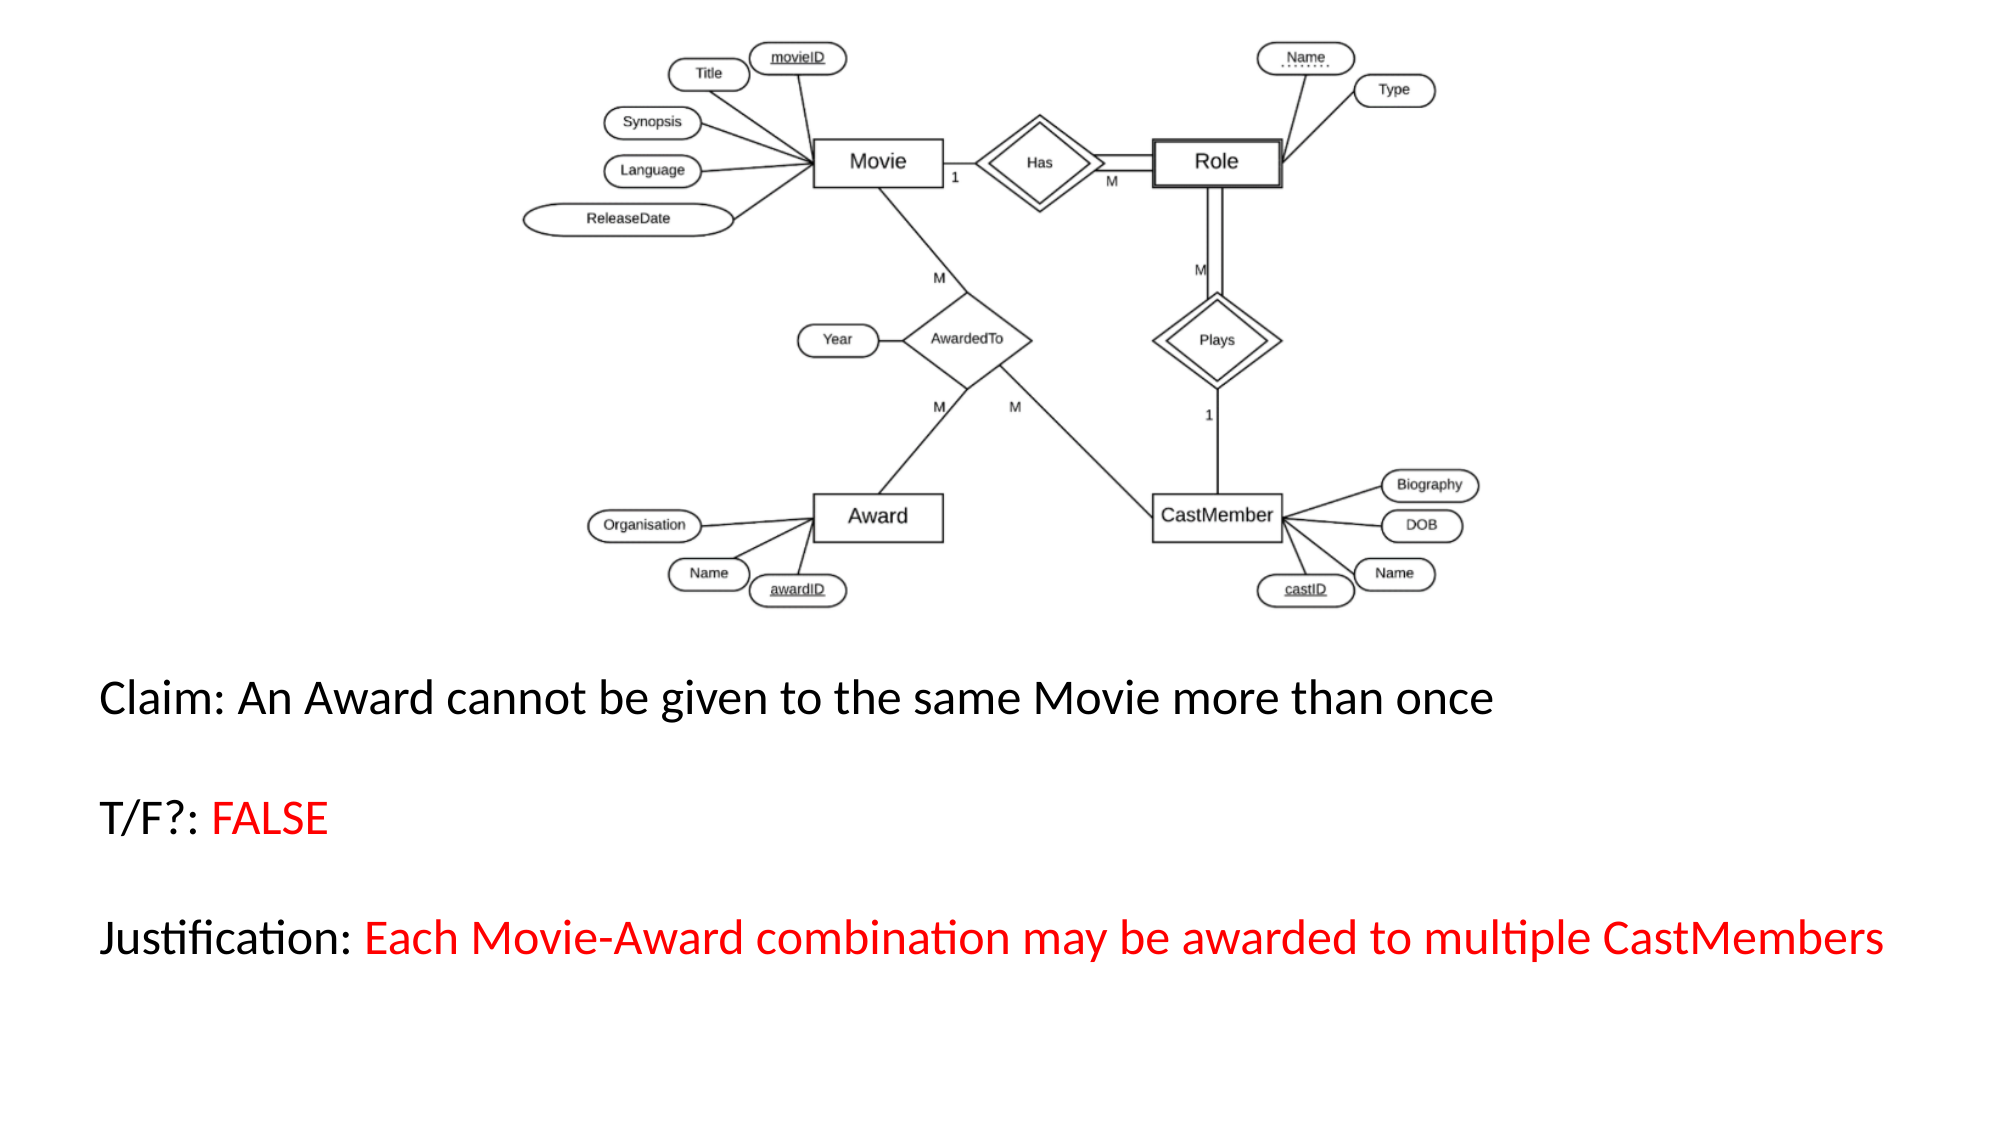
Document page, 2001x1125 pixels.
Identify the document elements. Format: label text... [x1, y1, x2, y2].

picture [512, 38, 1488, 620]
text_box Claim: An Award cannot be given to the same Movie more than once T/F?: FALSE Justification: Each Movie-Award combination may be awarded to multiple CastMembers [84, 657, 1908, 972]
